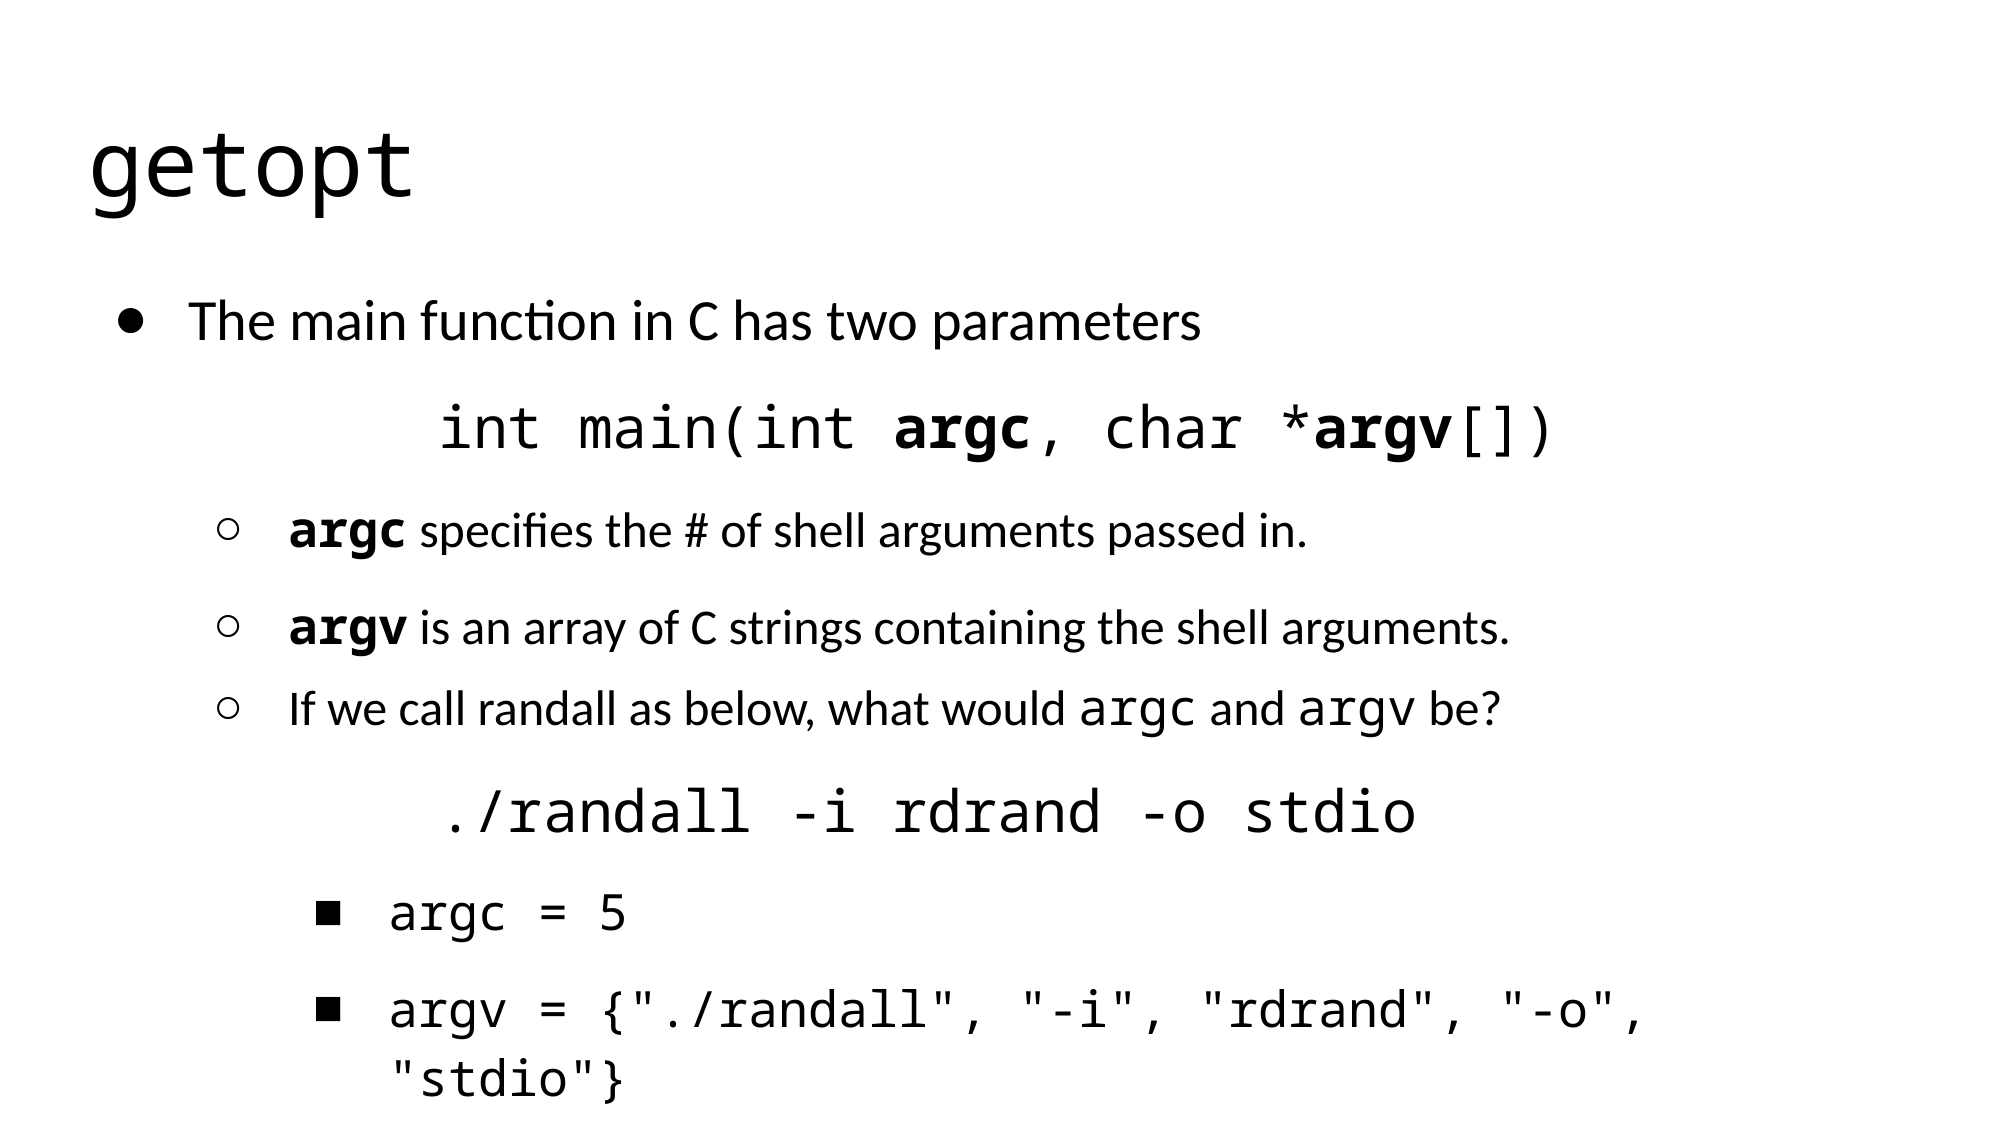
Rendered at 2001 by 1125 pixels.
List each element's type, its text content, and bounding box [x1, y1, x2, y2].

title getopt [68, 97, 1932, 223]
list The main function in C has two parameters int main(int argc, char *argv[]) argc specifies the # of shell arguments passed in. argv is an array of C strings containing the shell arguments. If we call randall as below, what would argc and argv be? ./randall -i rdrand -o stdio argc = 5 argv = {"./randall", "-i", "rdrand", "-o", "stdio"} [68, 252, 1932, 1000]
